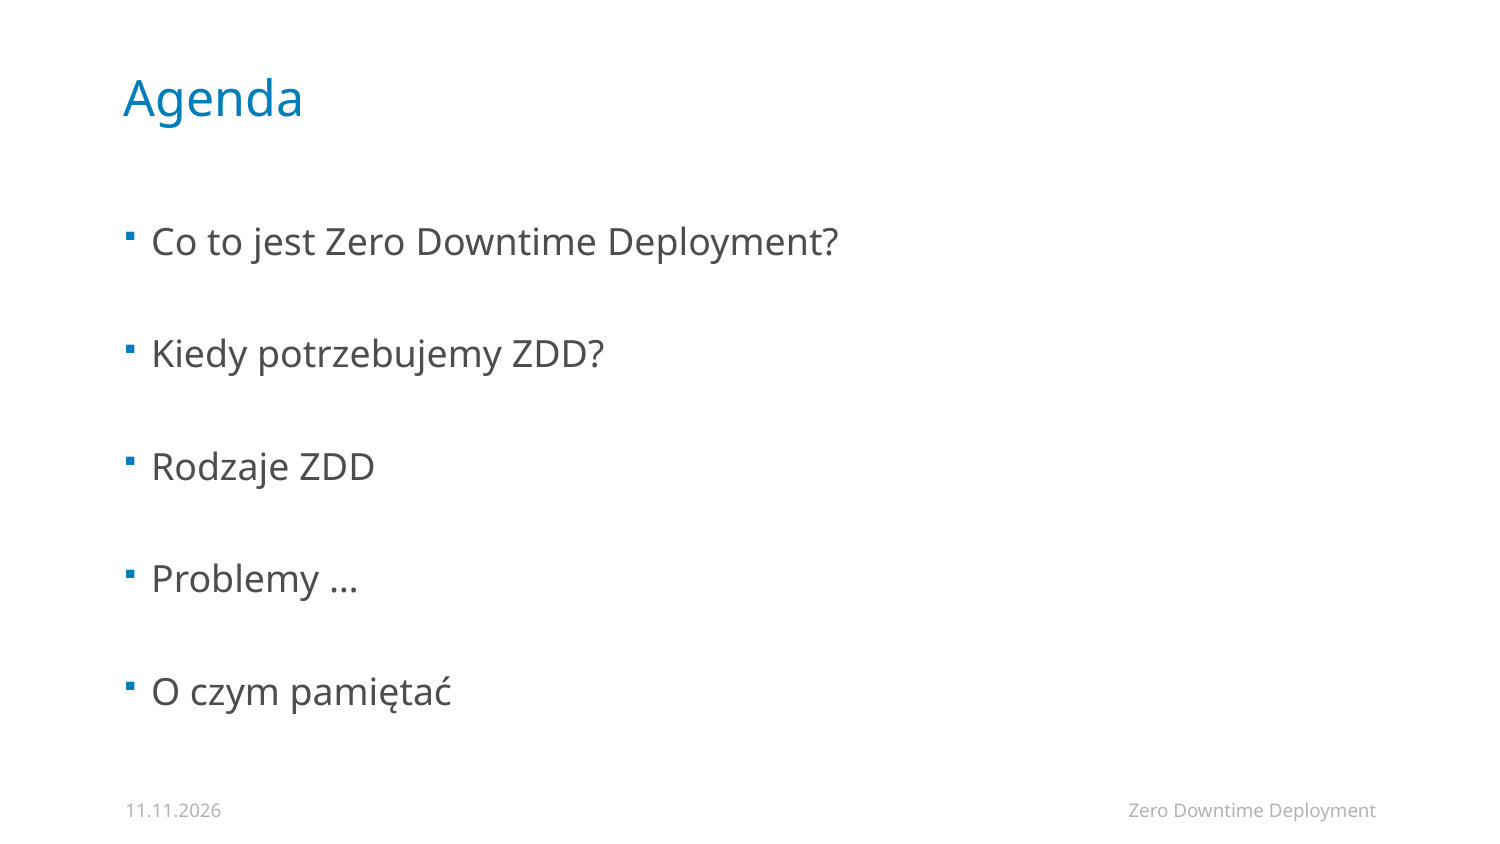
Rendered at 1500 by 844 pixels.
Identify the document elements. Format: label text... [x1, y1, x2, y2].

footer Zero Downtime Deployment [1080, 776, 1376, 844]
title Agenda [123, 67, 1376, 127]
list Co to jest Zero Downtime Deployment? Kiedy potrzebujemy ZDD? Rodzaje ZDD Problemy … O czym pamiętać [123, 150, 1376, 777]
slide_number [125, 778, 1034, 844]
